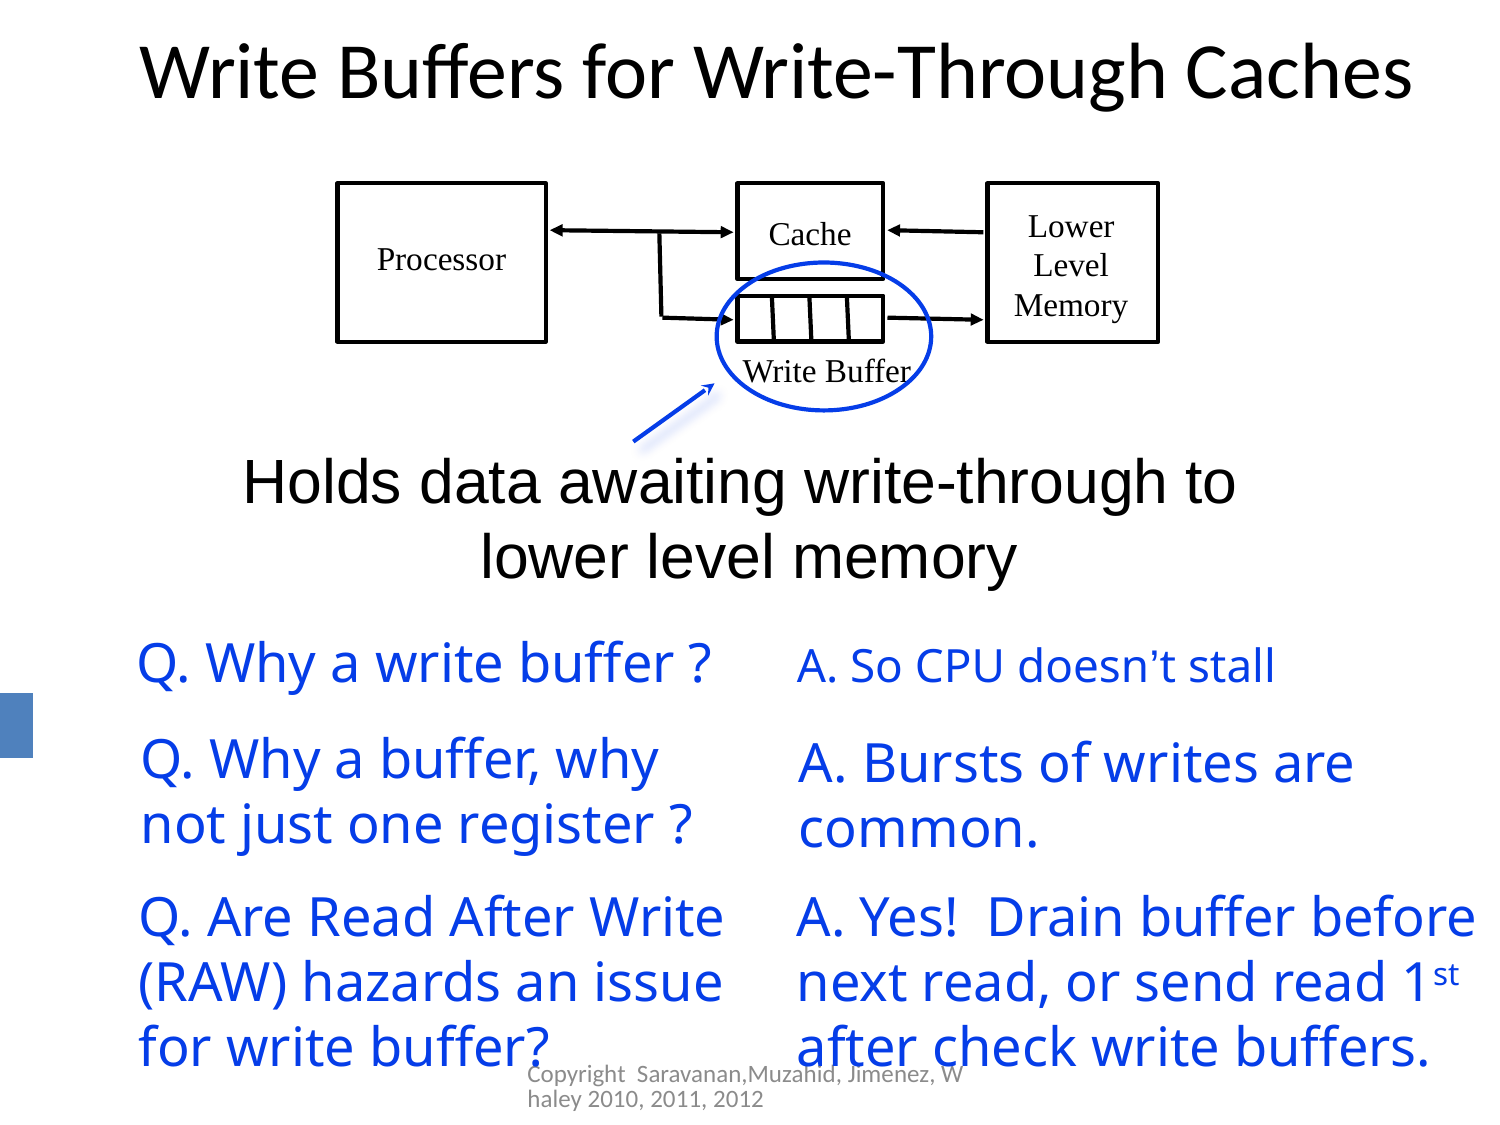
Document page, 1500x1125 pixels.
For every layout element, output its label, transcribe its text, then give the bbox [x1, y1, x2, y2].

footer Copyright Saravanan,Muzahid, Jimenez, Whaley 2010, 2011, 2012 [512, 1042, 988, 1103]
text_box Q. Why a write buffer ? [136, 628, 732, 694]
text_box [337, 183, 1159, 260]
text_box A. Yes! Drain buffer before next read, or send read 1st after check write buffers. [796, 882, 1500, 1078]
text_box A. Bursts of writes are common. [798, 728, 1394, 859]
text_box A. So CPU doesn’t stall [796, 636, 1392, 692]
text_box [146, 262, 1353, 592]
text_box Q. Are Read After Write (RAW) hazards an issue for write buffer? [138, 882, 759, 1078]
title Write Buffers for Write-Through Caches [12, 10, 1484, 123]
text_box [0, 692, 35, 759]
text_box Q. Why a buffer, why not just one register ? [140, 724, 736, 855]
